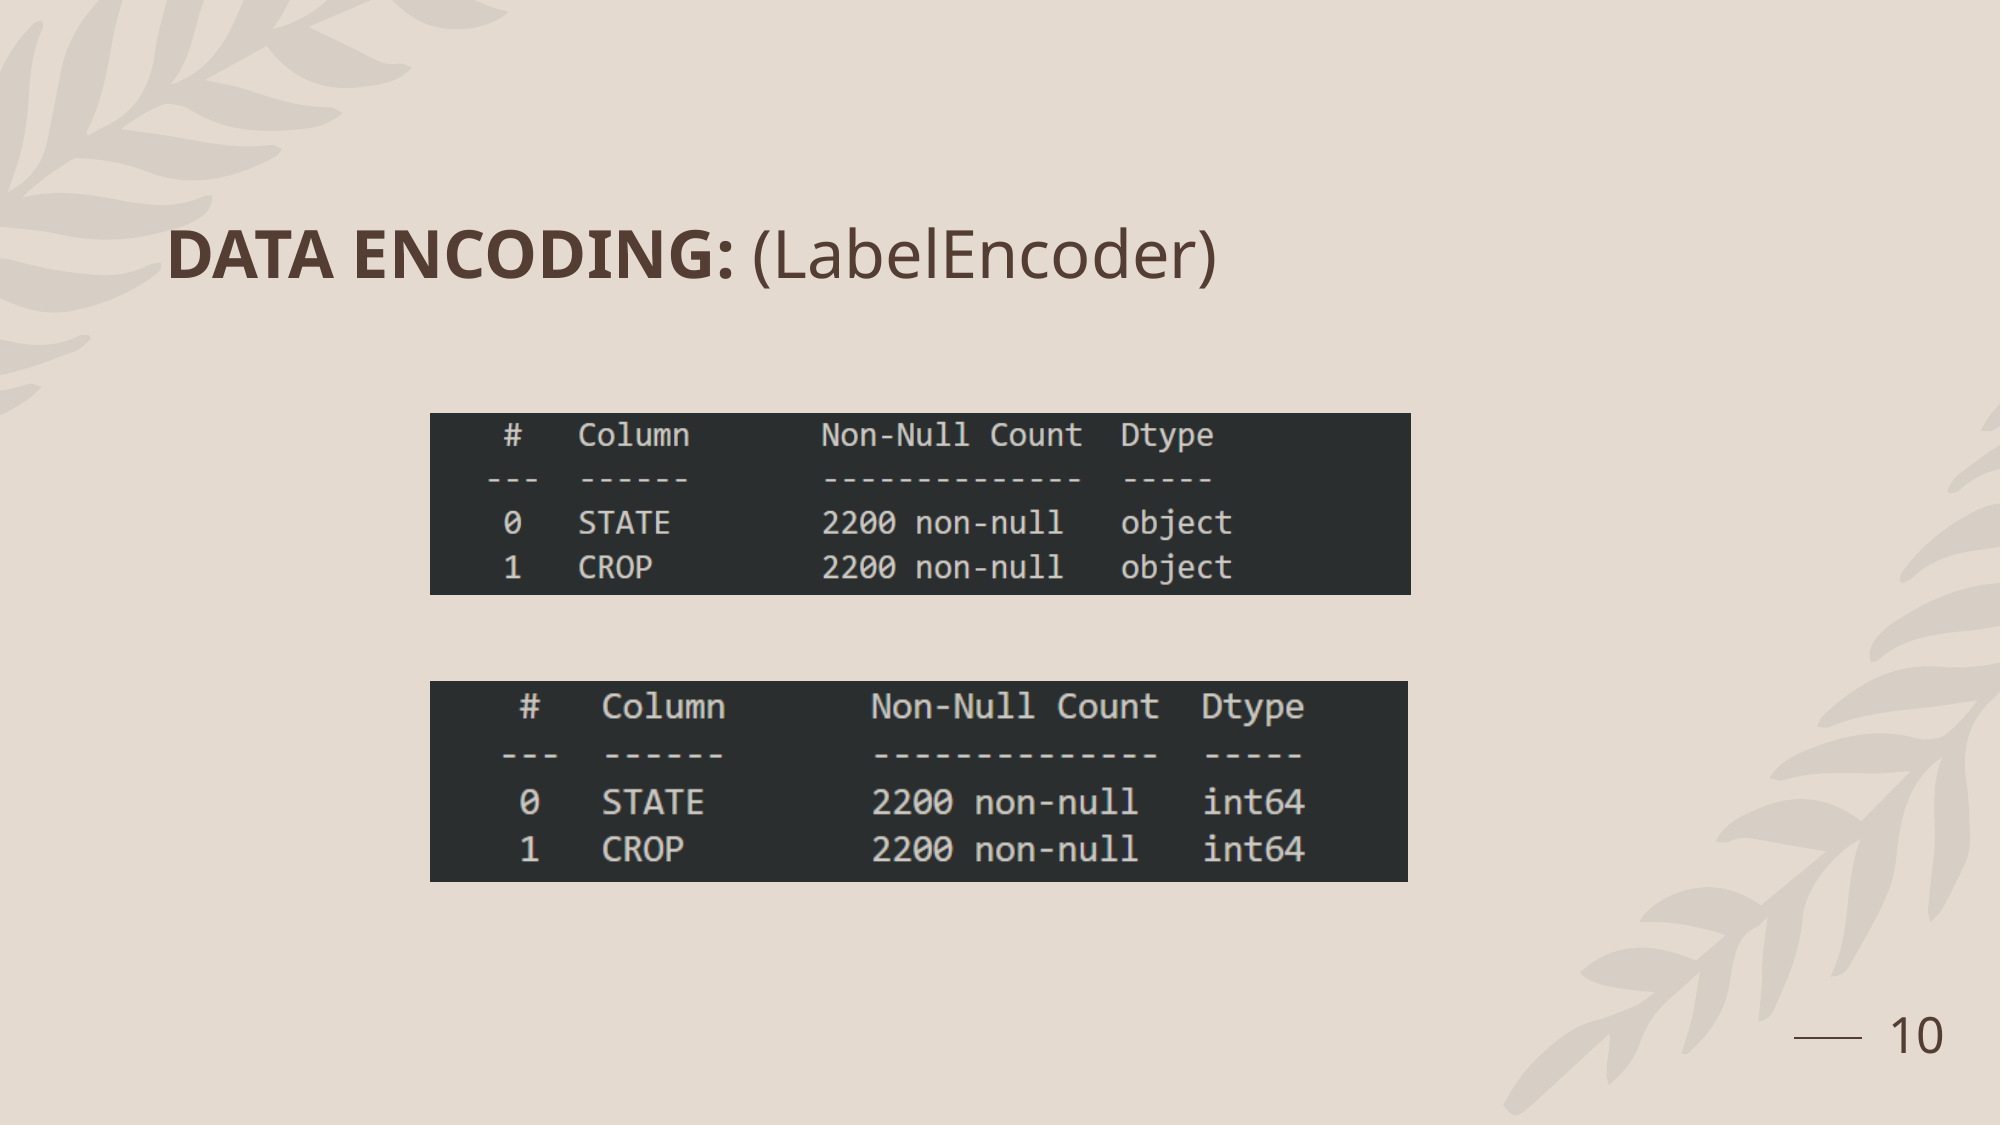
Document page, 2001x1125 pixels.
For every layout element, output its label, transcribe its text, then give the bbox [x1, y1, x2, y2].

title DATA ENCODING: (LabelEncoder) [150, 149, 1850, 300]
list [430, 413, 1411, 595]
picture [430, 681, 1408, 883]
slide_number 10 [1862, 964, 1971, 1112]
